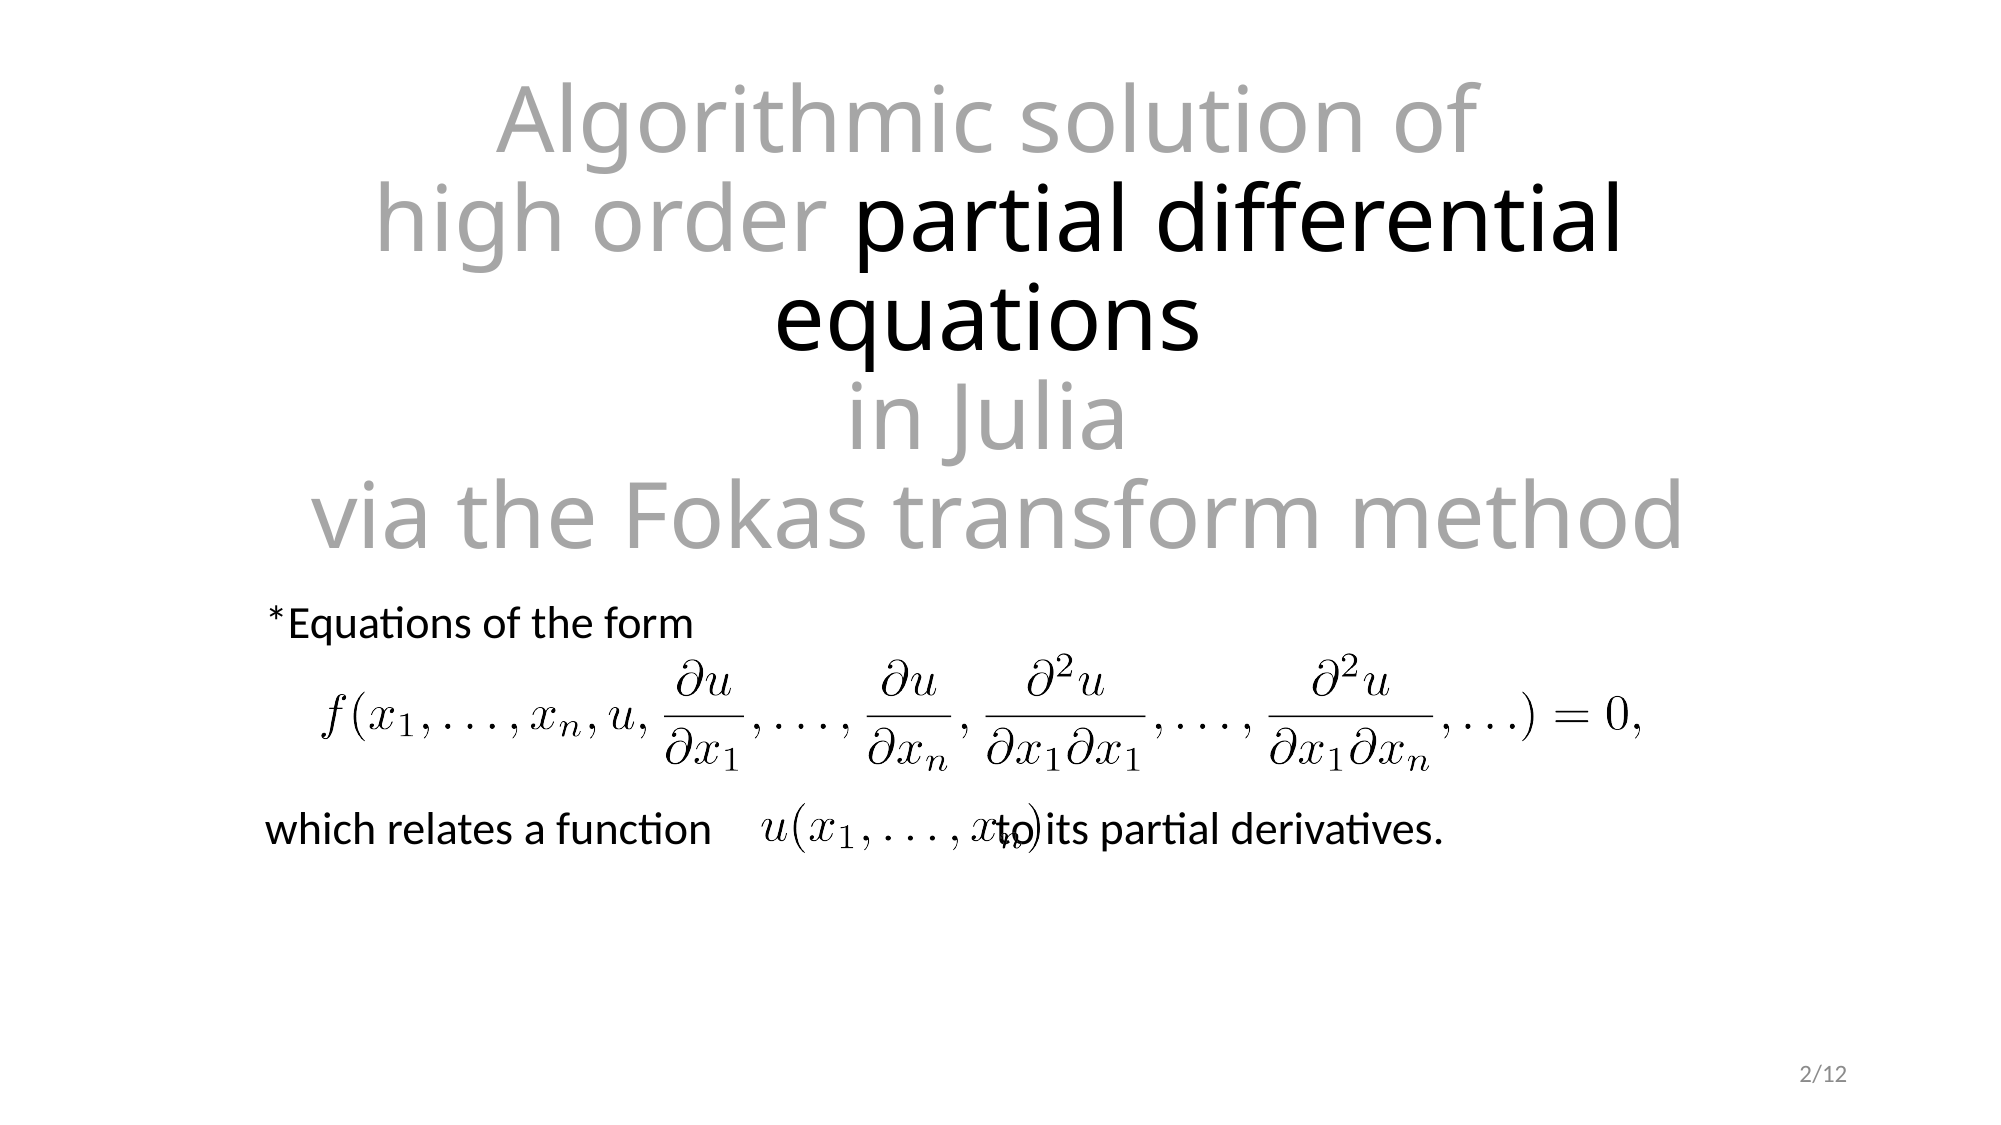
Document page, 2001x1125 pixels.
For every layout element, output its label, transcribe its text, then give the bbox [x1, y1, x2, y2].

slide_number 2/12 [1412, 1042, 1863, 1103]
picture [321, 653, 1640, 771]
picture [761, 803, 1040, 854]
title Algorithmic solution of high order partial differential equations in Julia via the Fokas transform method [249, 184, 1750, 576]
subtitle *Equations of the form which relates a function to its partial derivatives. [249, 590, 1750, 863]
